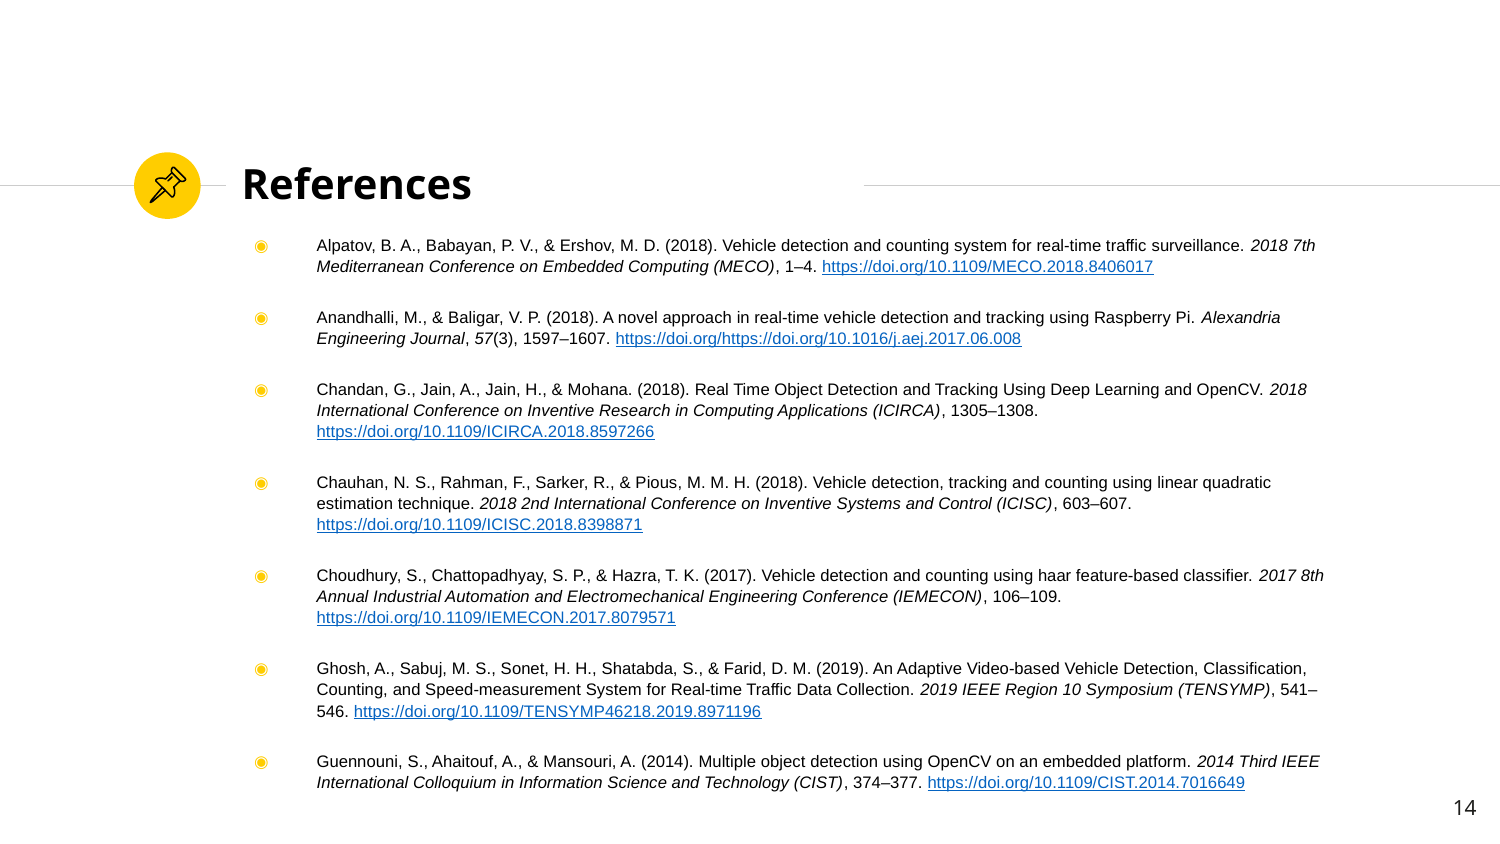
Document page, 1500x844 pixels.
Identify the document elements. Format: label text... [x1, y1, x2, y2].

list Alpatov, B. A., Babayan, P. V., & Ershov, M. D. (2018). Vehicle detection and counting system for real-time traffic surveillance. 2018 7th Mediterranean Conference on Embedded Computing (MECO), 1–4. https://doi.org/10.1109/MECO.2018.8406017 Anandhalli, M., & Baligar, V. P. (2018). A novel approach in real-time vehicle detection and tracking using Raspberry Pi. Alexandria Engineering Journal, 57(3), 1597–1607. https://doi.org/https://doi.org/10.1016/j.aej.2017.06.008 Chandan, G., Jain, A., Jain, H., & Mohana. (2018). Real Time Object Detection and Tracking Using Deep Learning and OpenCV. 2018 International Conference on Inventive Research in Computing Applications (ICIRCA), 1305–1308. https://doi.org/10.1109/ICIRCA.2018.8597266 Chauhan, N. S., Rahman, F., Sarker, R., & Pious, M. M. H. (2018). Vehicle detection, tracking and counting using linear quadratic estimation technique. 2018 2nd International Conference on Inventive Systems and Control (ICISC), 603–607. https://doi.org/10.1109/ICISC.2018.8398871 Choudhury, S., Chattopadhyay, S. P., & Hazra, T. K. (2017). Vehicle detection and counting using haar feature-based classifier. 2017 8th Annual Industrial Automation and Electromechanical Engineering Conference (IEMECON), 106–109. https://doi.org/10.1109/IEMECON.2017.8079571 Ghosh, A., Sabuj, M. S., Sonet, H. H., Shatabda, S., & Farid, D. M. (2019). An Adaptive Video-based Vehicle Detection, Classification, Counting, and Speed-measurement System for Real-time Traffic Data Collection. 2019 IEEE Region 10 Symposium (TENSYMP), 541–546. https://doi.org/10.1109/TENSYMP46218.2019.8971196 Guennouni, S., Ahaitouf, A., & Mansouri, A. (2014). Multiple object detection using OpenCV on an embedded platform. 2014 Third IEEE International Colloquium in Information Science and Technology (CIST), 374–377. https://doi.org/10.1109/CIST.2014.7016649 [226, 218, 1344, 813]
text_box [150, 166, 186, 203]
slide_number 14 [1401, 779, 1492, 844]
title References [226, 146, 863, 218]
